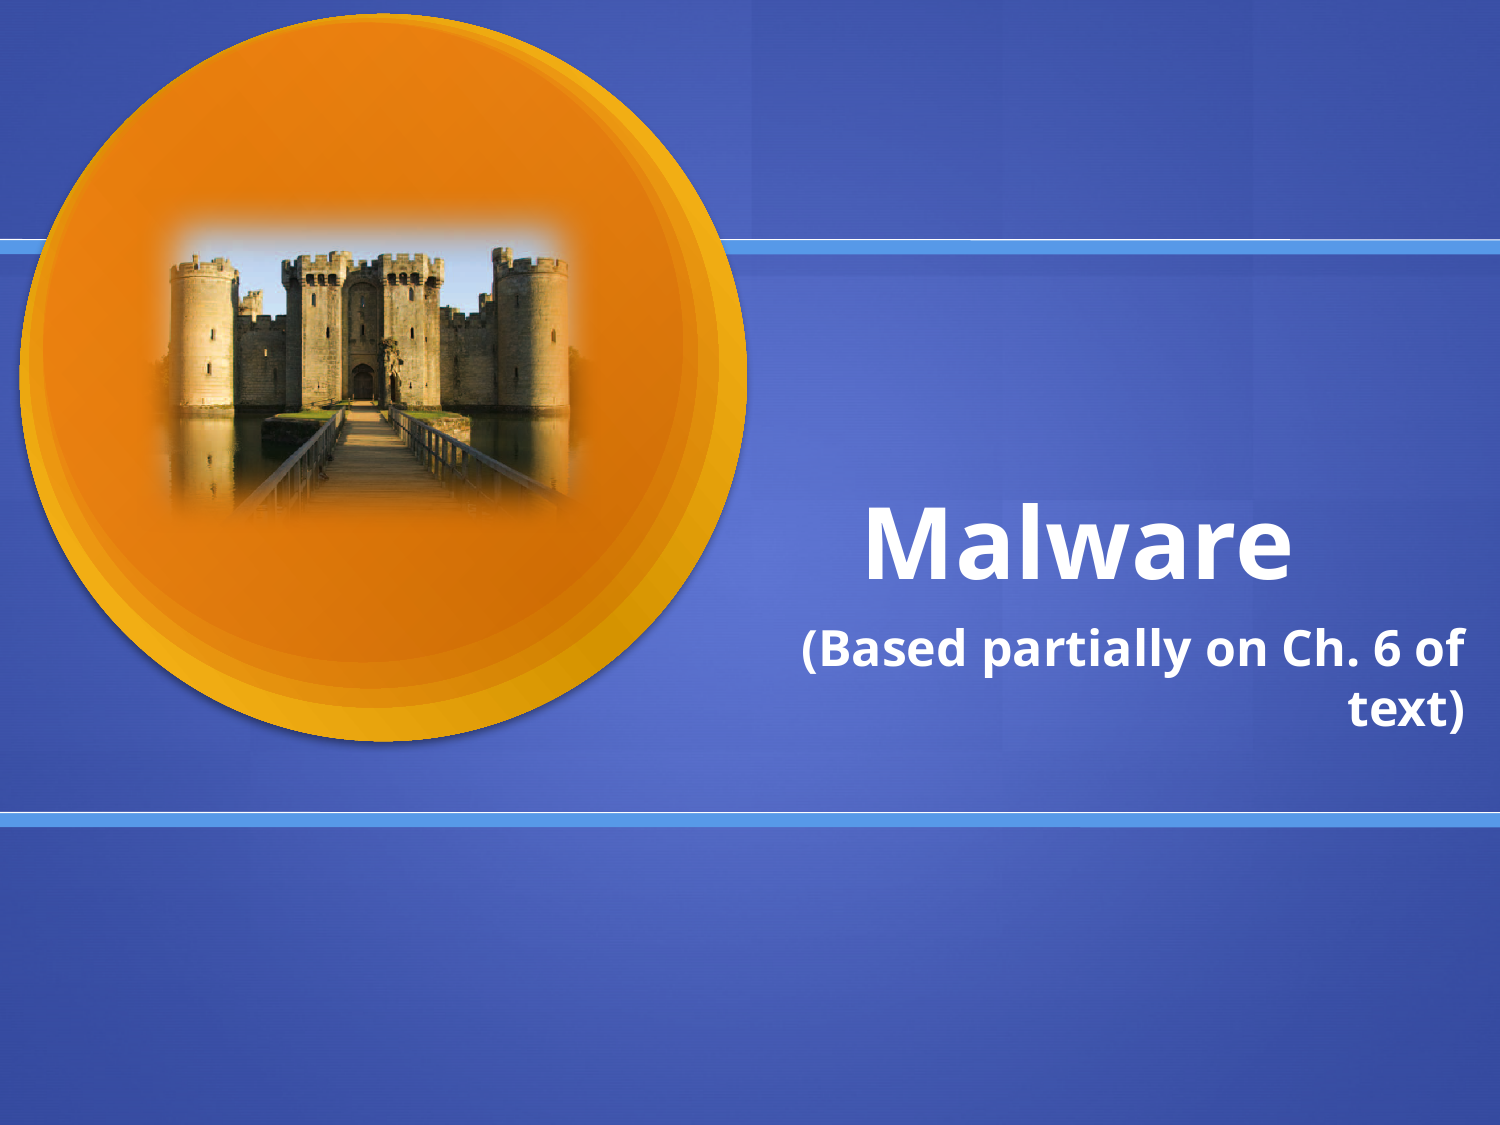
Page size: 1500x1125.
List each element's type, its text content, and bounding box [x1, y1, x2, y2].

subtitle (Based partially on Ch. 6 of text) [675, 608, 1481, 755]
picture [136, 186, 601, 535]
title Malware [675, 258, 1481, 608]
